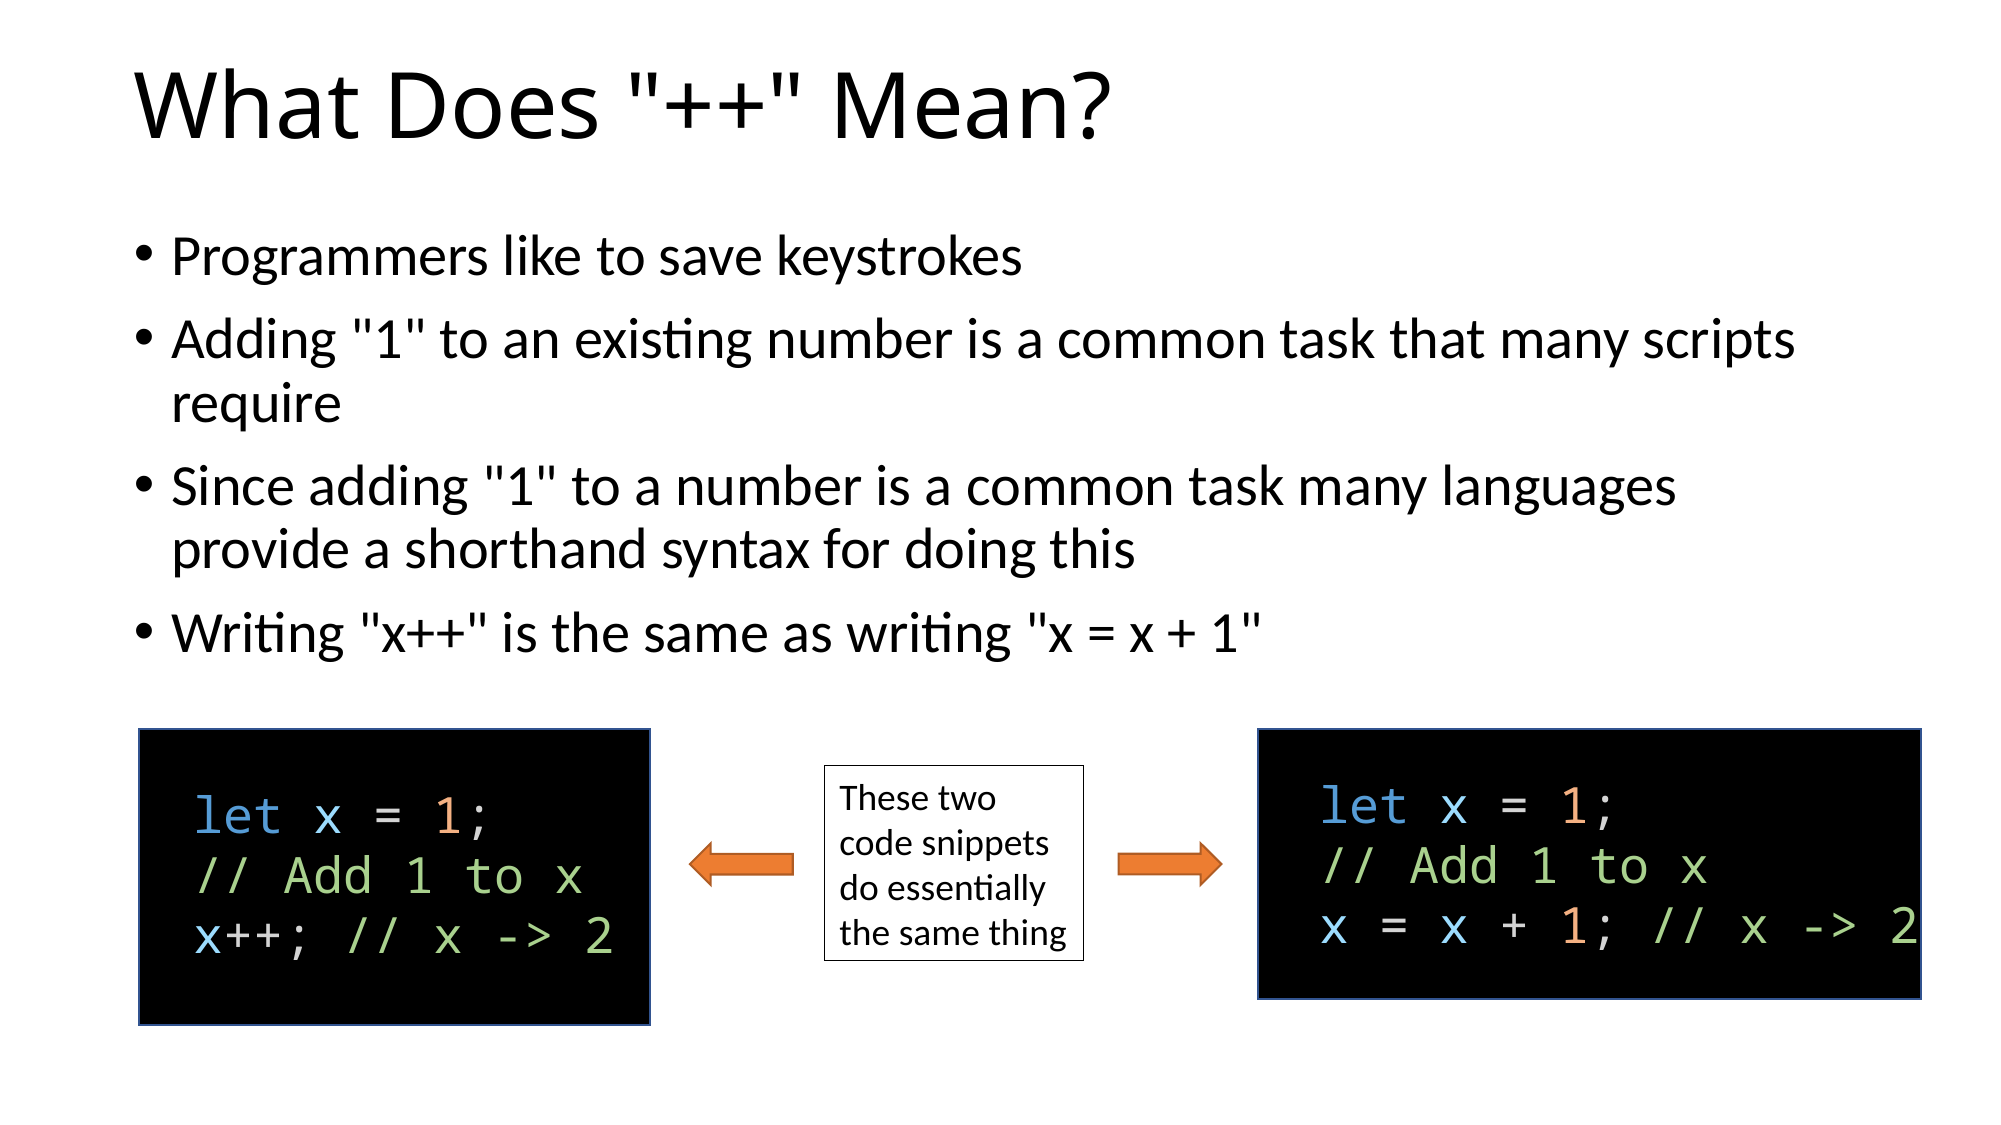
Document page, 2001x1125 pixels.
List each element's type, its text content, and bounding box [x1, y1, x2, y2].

text_box let x = 1; // Add 1 to x x = x + 1; // x -> 2 [1304, 765, 2000, 961]
text_box [1257, 728, 1922, 1000]
text_box These two code snippets do essentially the same thing [824, 765, 1084, 961]
text_box [138, 728, 651, 1026]
text_box [1117, 840, 1223, 888]
title What Does "++" Mean? [118, 0, 1844, 217]
text_box let x = 1; // Add 1 to x x++; // x -> 2 [179, 776, 690, 971]
text_box [688, 840, 794, 888]
list Programmers like to save keystrokes Adding "1" to an existing number is a common task that many scripts require Since adding "1" to a number is a common task many languages provide a shorthand syntax for doing this Writing "x++" is the same as writing "x = x + 1" [118, 217, 1844, 708]
